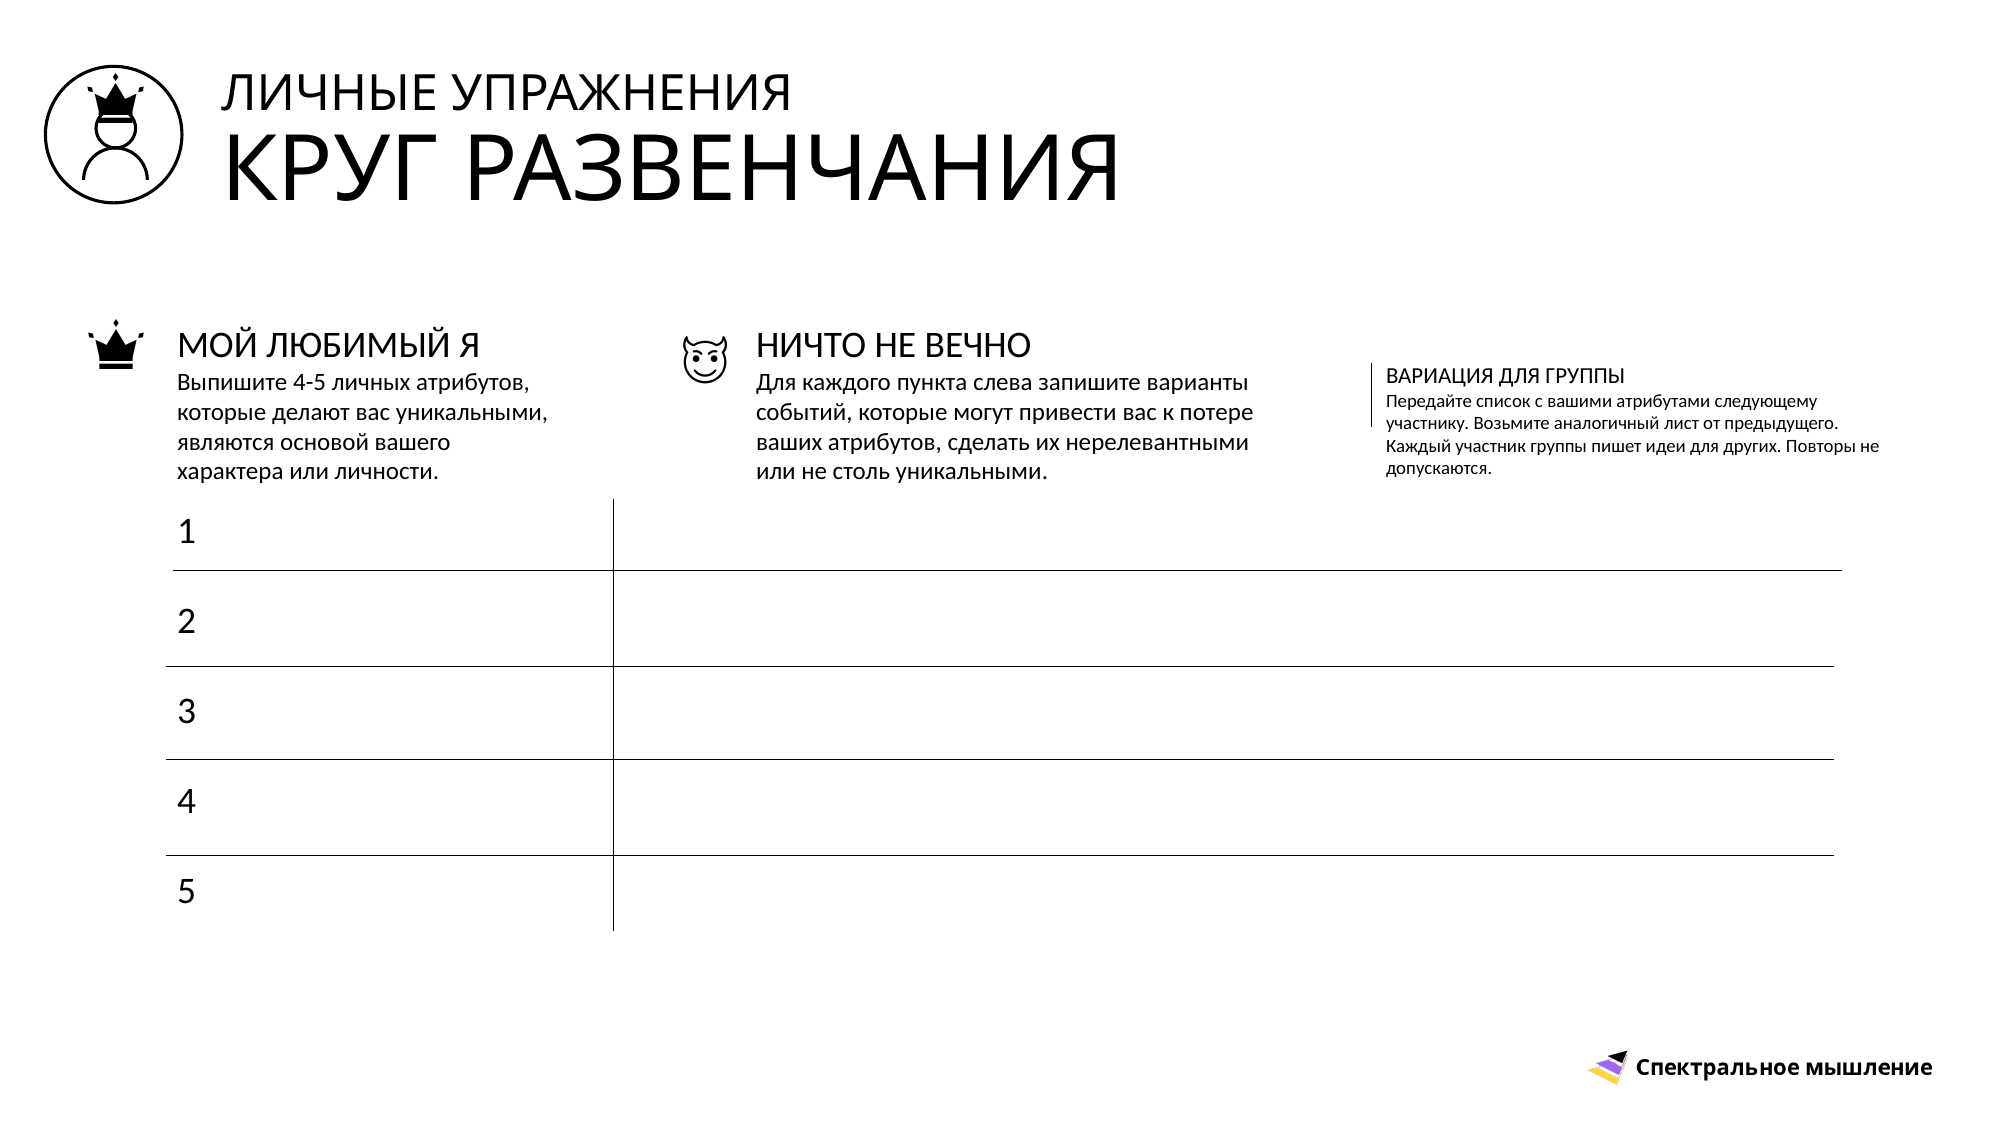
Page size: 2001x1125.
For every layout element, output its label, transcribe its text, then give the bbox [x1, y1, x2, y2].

text_box МОЙ ЛЮБИМЫЙ Я Выпишите 4-5 личных атрибутов, которые делают вас уникальными, являются основой вашего характера или личности. [162, 312, 575, 493]
text_box ВАРИАЦИЯ ДЛЯ ГРУППЫ Передайте список с вашими атрибутами следующему участнику. Возьмите аналогичный лист от предыдущего. Каждый участник группы пишет идеи для других. Повторы не допускаются. [1371, 353, 1916, 486]
text_box ЛИЧНЫЕ УПРАЖНЕНИЯ КРУГ РАЗВЕНЧАНИЯ [206, 60, 1932, 278]
text_box [44, 72, 183, 204]
picture [1577, 1032, 1940, 1097]
text_box 1 2 3 4 5 [162, 499, 557, 919]
picture [84, 312, 148, 376]
text_box [82, 130, 149, 180]
text_box НИЧТО НЕ ВЕЧНО Для каждого пункта слева запишите варианты событий, которые могут привести вас к потере ваших атрибутов, сделать их нерелевантными или не столь уникальными. [741, 312, 1300, 493]
picture [678, 335, 732, 389]
picture [83, 66, 148, 130]
